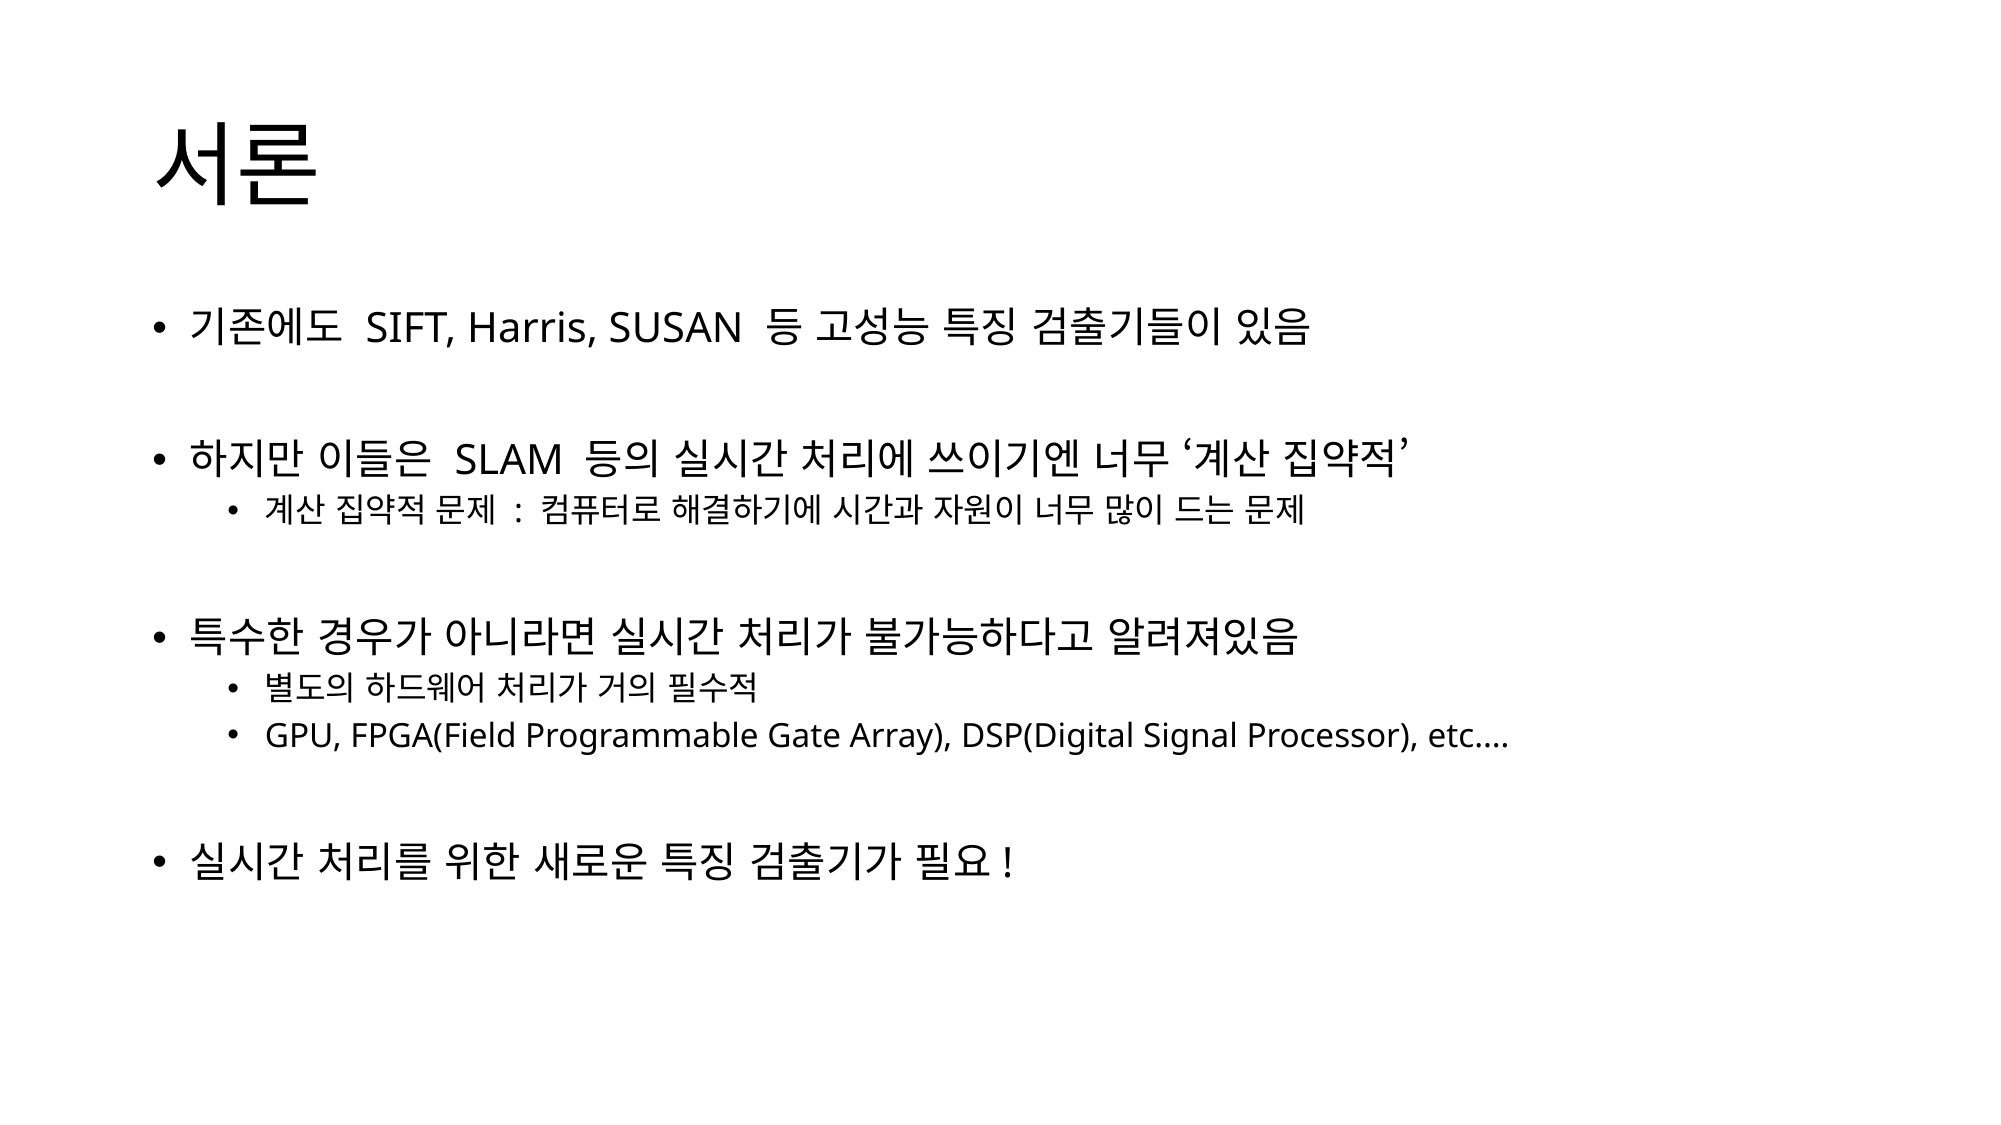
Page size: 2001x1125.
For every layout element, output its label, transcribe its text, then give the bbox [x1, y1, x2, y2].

list 기존에도 SIFT, Harris, SUSAN 등 고성능 특징 검출기들이 있음 하지만 이들은 SLAM 등의 실시간 처리에 쓰이기엔 너무 ‘계산 집약적’ 계산 집약적 문제 : 컴퓨터로 해결하기에 시간과 자원이 너무 많이 드는 문제 특수한 경우가 아니라면 실시간 처리가 불가능하다고 알려져있음 별도의 하드웨어 처리가 거의 필수적 GPU, FPGA(Field Programmable Gate Array), DSP(Digital Signal Processor), etc.… 실시간 처리를 위한 새로운 특징 검출기가 필요! [137, 299, 1863, 1014]
title 서론 [137, 59, 1863, 278]
